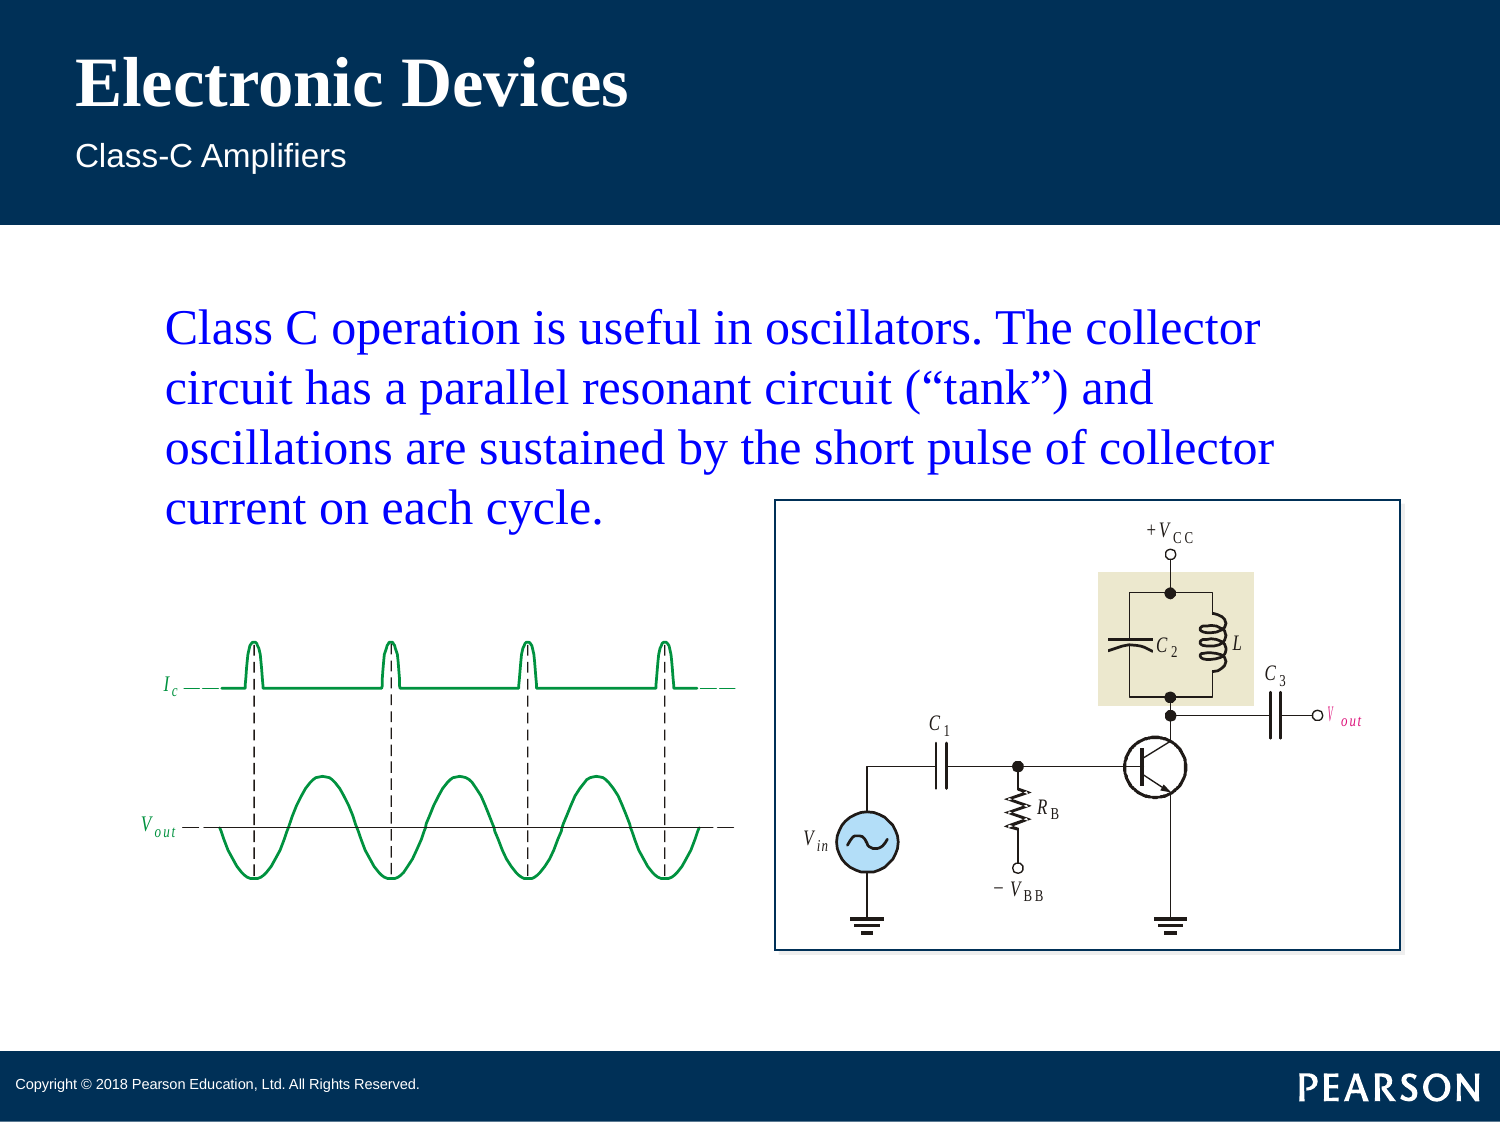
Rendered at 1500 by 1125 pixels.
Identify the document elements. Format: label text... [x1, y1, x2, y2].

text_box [799, 519, 1367, 938]
text_box Class C operation is useful in oscillators. The collector circuit has a parallel resonant circuit (“tank”) and oscillations are sustained by the short pulse of collector current on each cycle. [150, 287, 1375, 543]
text_box [774, 499, 1400, 950]
list Class-C Amplifiers [75, 133, 1425, 200]
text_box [137, 637, 739, 884]
title Electronic Devices [75, 35, 1425, 133]
